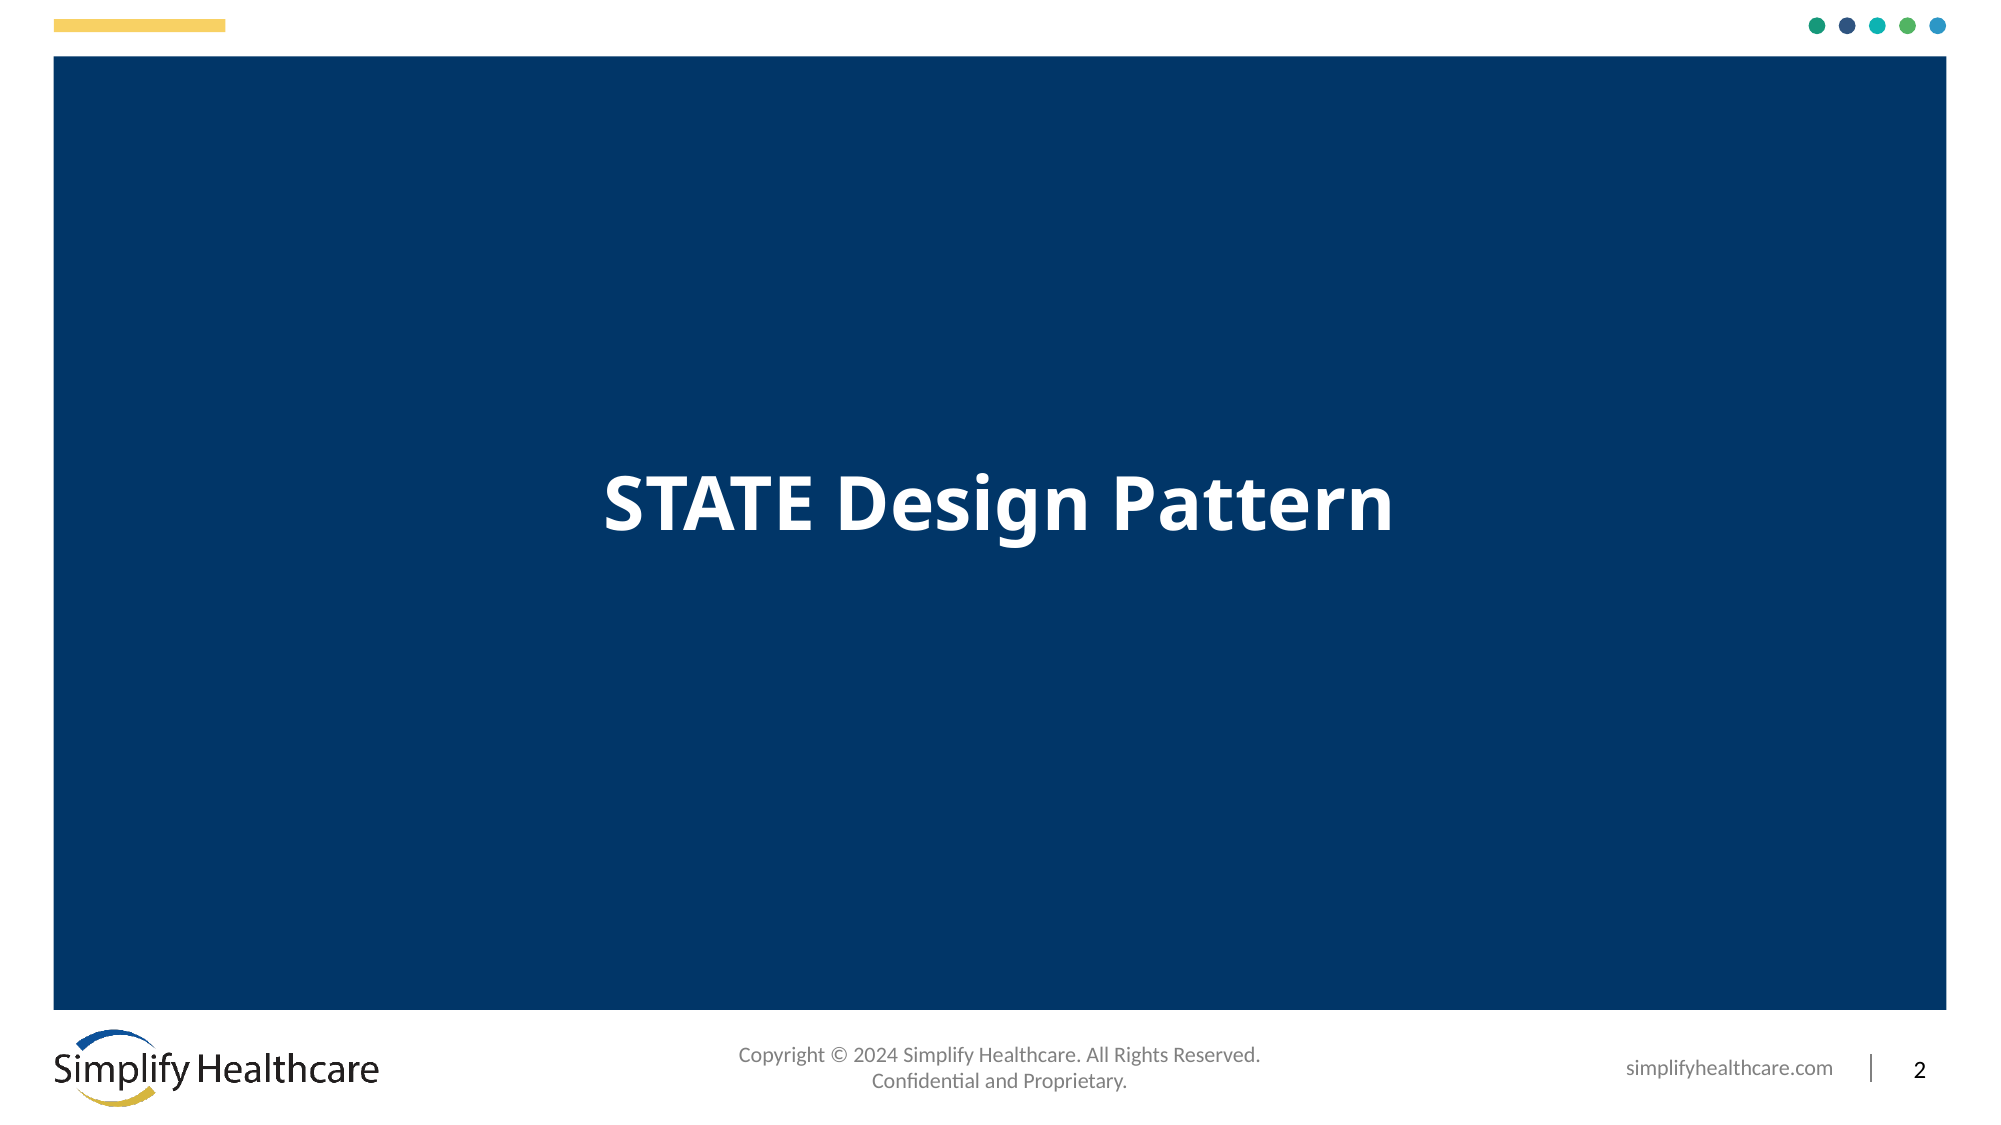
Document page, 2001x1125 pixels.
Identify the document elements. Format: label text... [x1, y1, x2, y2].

title STATE Design Pattern [137, 454, 1863, 559]
picture [51, 1025, 381, 1111]
